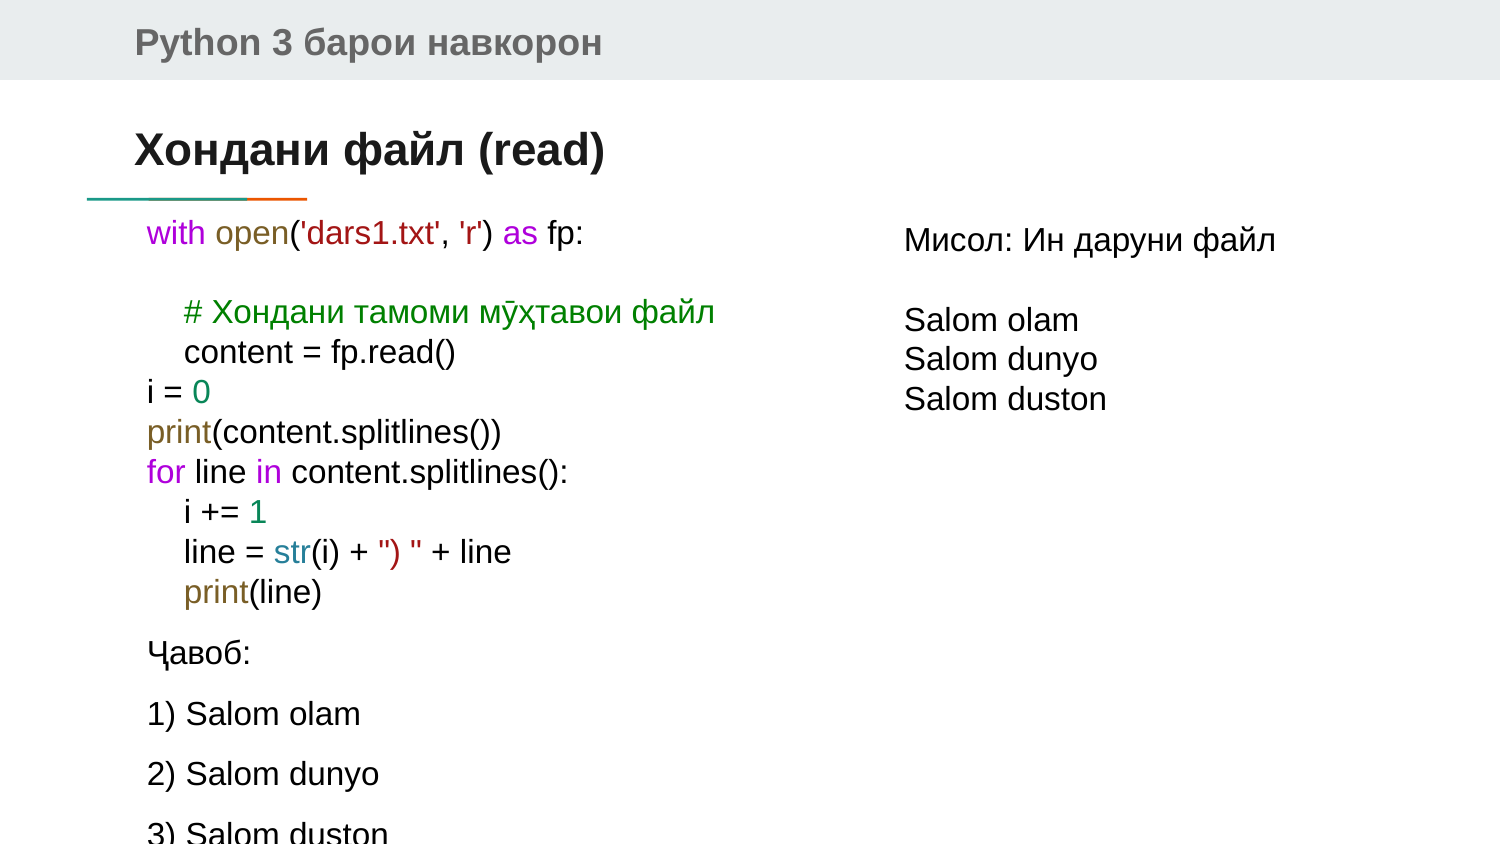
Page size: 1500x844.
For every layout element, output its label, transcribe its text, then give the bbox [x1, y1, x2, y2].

title with open('dars1.txt', 'r') as fp: # Хондани тамоми мӯҳтавои файл content = fp.read() i = 0 print(content.splitlines()) for line in content.splitlines(): i += 1 line = str(i) + ") " + line print(line) Ҷавоб: 1) Salom olam 2) Salom dunyo 3) Salom duston [131, 195, 796, 836]
text_box Мисол: Ин даруни файл Salom olam Salom dunyo Salom duston [888, 202, 1381, 433]
title Хондани файл (read) [119, 104, 1381, 193]
